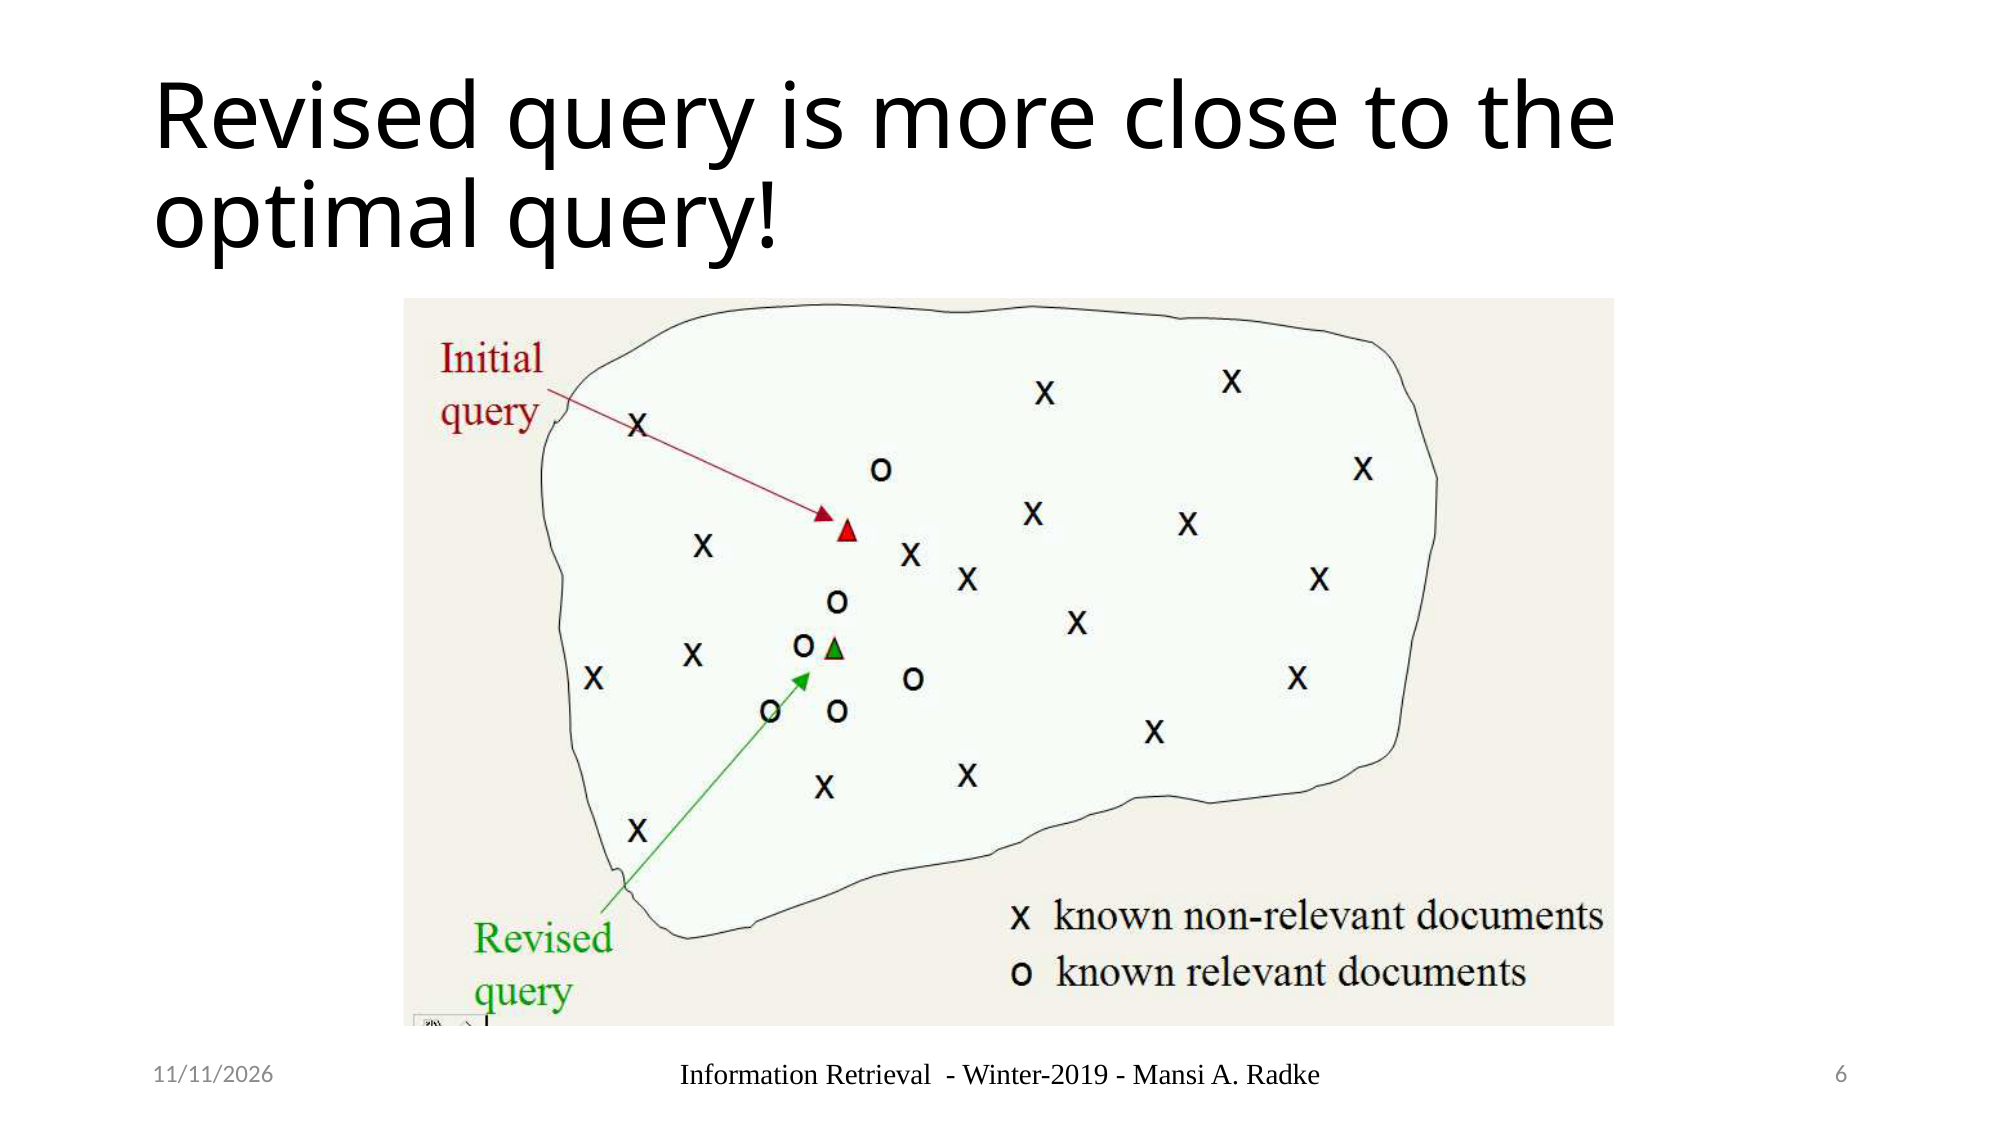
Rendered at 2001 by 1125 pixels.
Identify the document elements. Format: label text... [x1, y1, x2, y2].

slide_number 6 [1412, 1042, 1863, 1103]
title Revised query is more close to the optimal query! [137, 59, 1863, 278]
footer Information Retrieval - Winter-2019 - Mansi A. Radke [662, 1042, 1338, 1103]
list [403, 298, 1615, 1026]
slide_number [137, 1042, 588, 1103]
